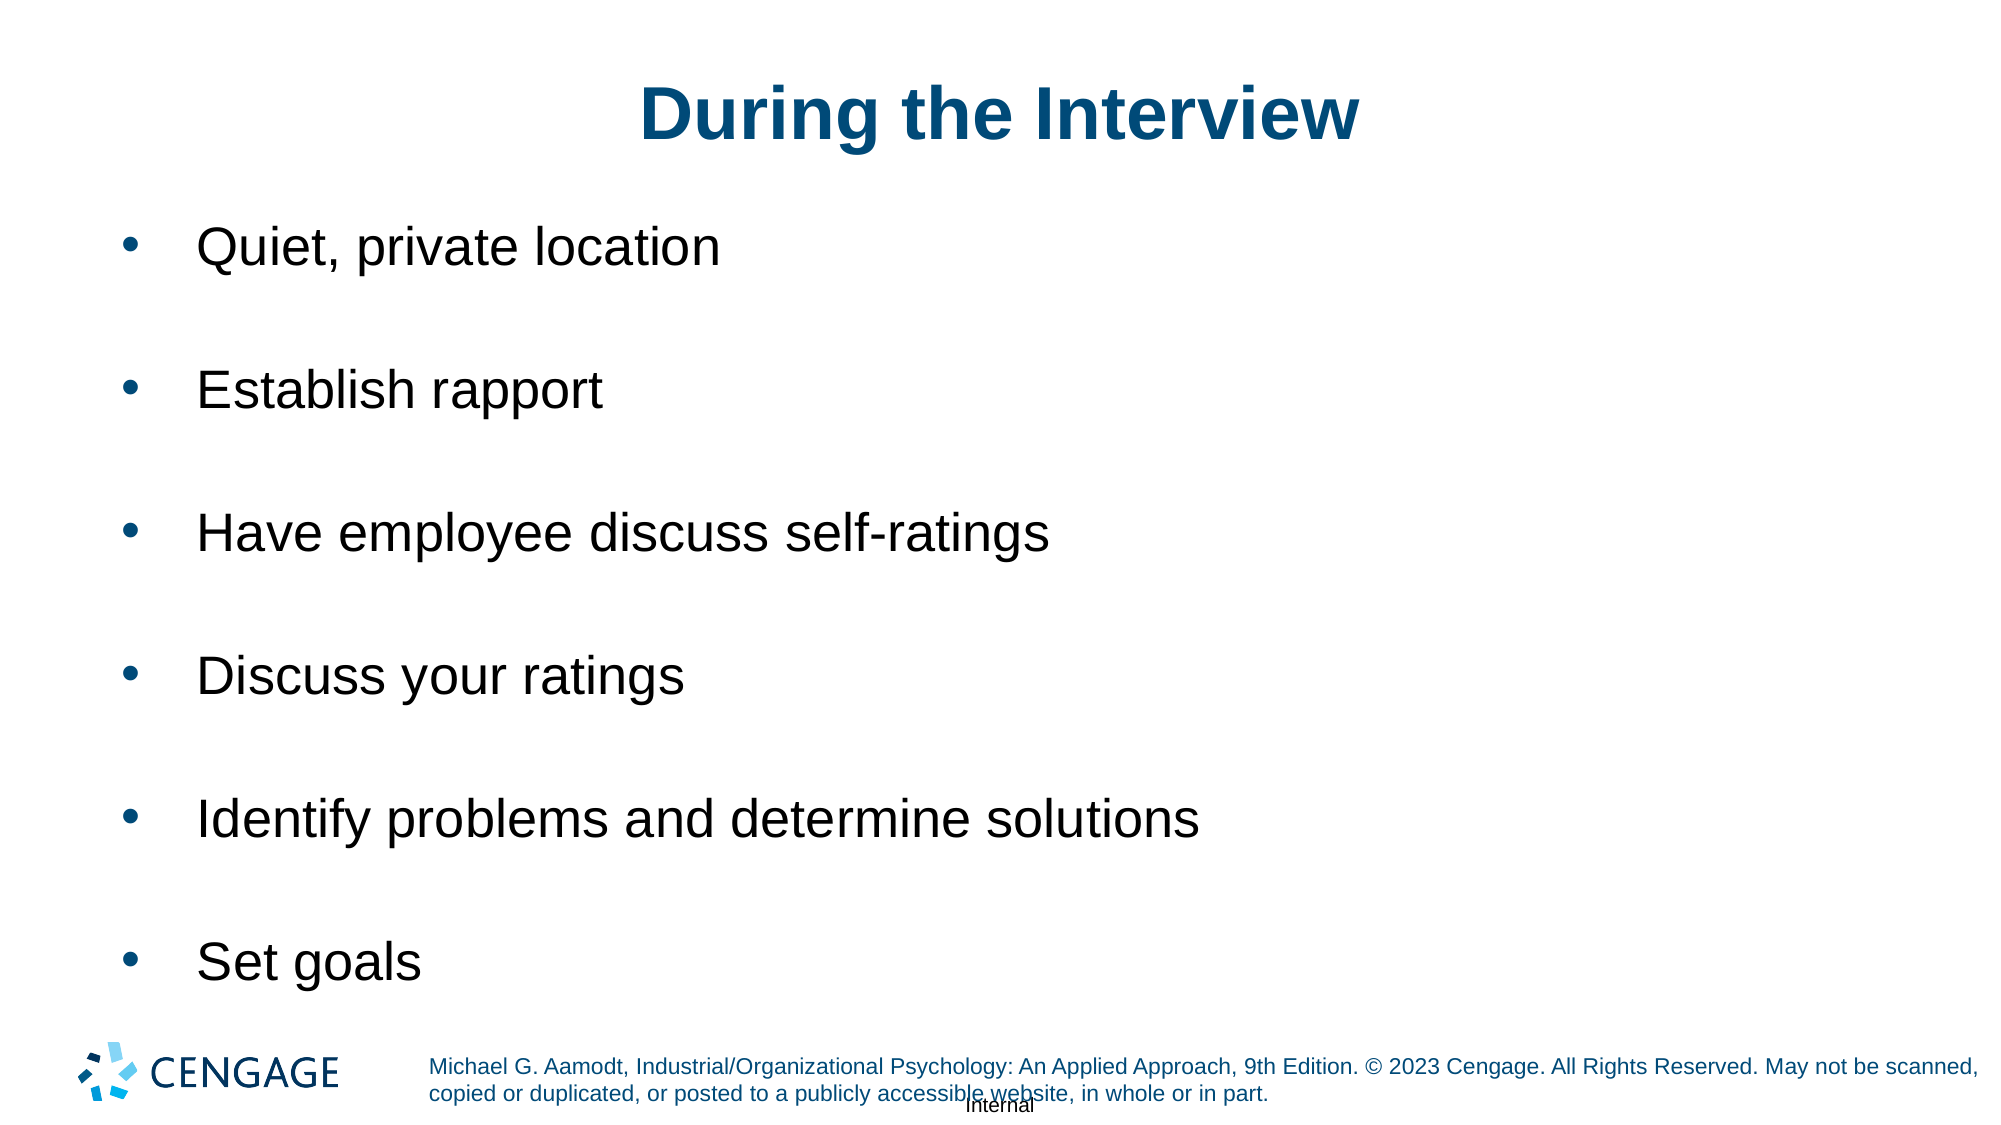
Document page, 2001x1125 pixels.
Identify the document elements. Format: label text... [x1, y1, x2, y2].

picture [78, 1042, 338, 1101]
title During the Interview [137, 59, 1863, 171]
list Quiet, private location Establish rapport Have employee discuss self-ratings Discuss your ratings Identify problems and determine solutions Set goals [121, 211, 1880, 1000]
